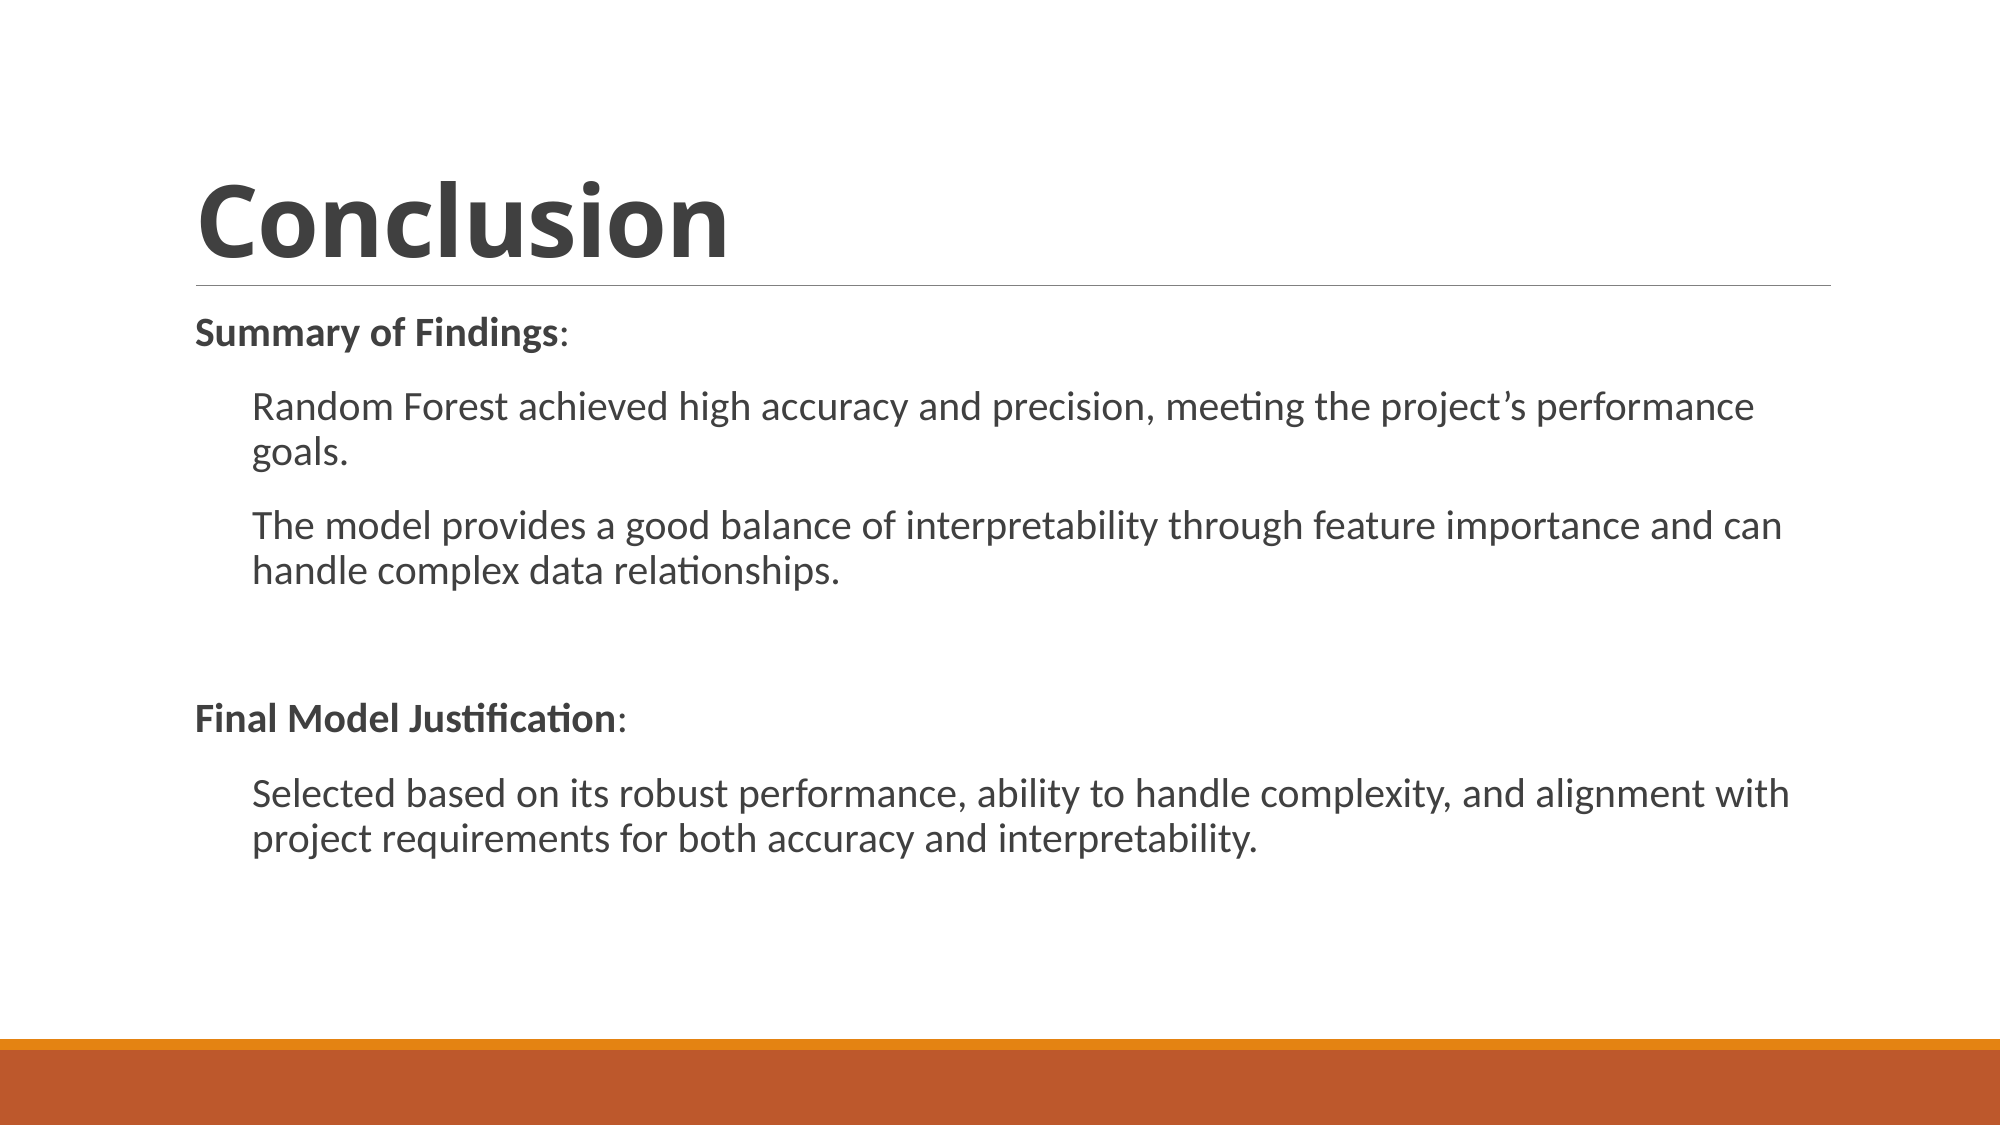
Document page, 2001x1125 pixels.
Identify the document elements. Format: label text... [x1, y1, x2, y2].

list Summary of Findings: Random Forest achieved high accuracy and precision, meeting the project’s performance goals. The model provides a good balance of interpretability through feature importance and can handle complex data relationships. Final Model Justification: Selected based on its robust performance, ability to handle complexity, and alignment with project requirements for both accuracy and interpretability. [180, 302, 1830, 963]
title Conclusion [180, 47, 1830, 285]
